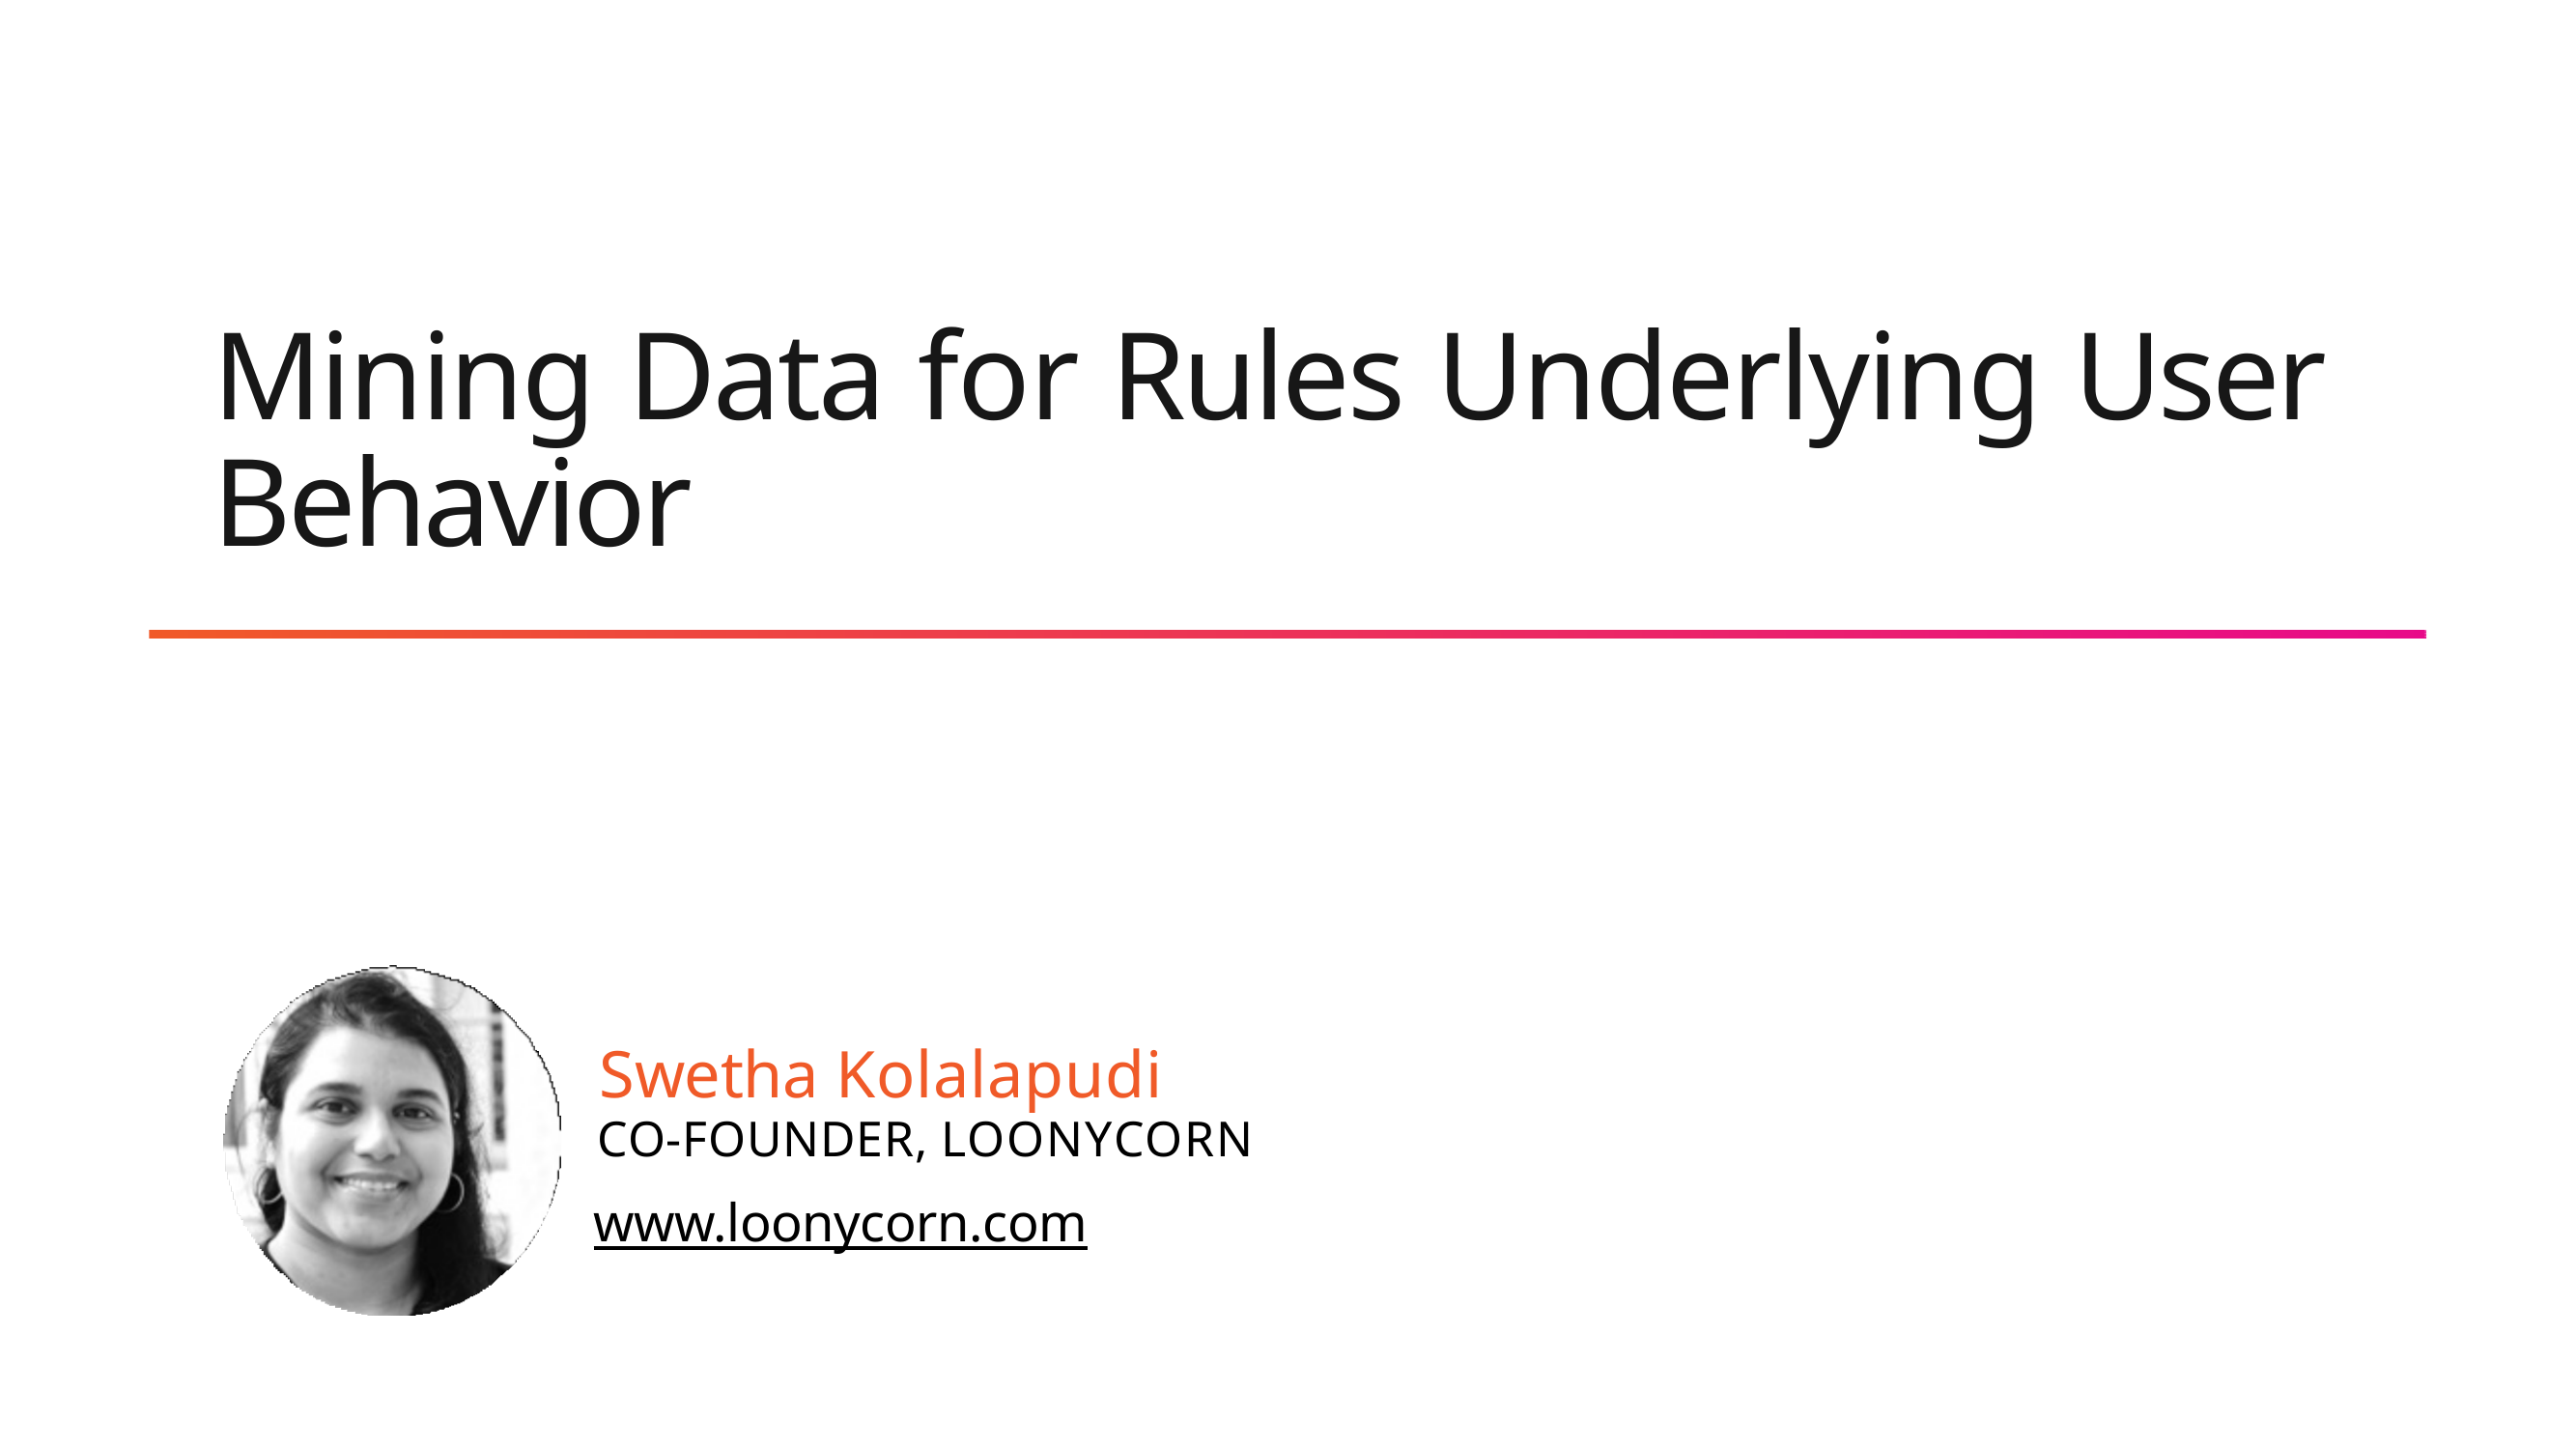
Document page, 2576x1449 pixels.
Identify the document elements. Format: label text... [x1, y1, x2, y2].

title Mining Data for Rules Underlying User Behavior [211, 296, 2387, 571]
text_box [149, 630, 2427, 639]
text_box [221, 962, 562, 1316]
text_box Swetha Kolalapudi CO-FOUNDER, LOONYCORN www.loonycorn.com [591, 1032, 1302, 1262]
